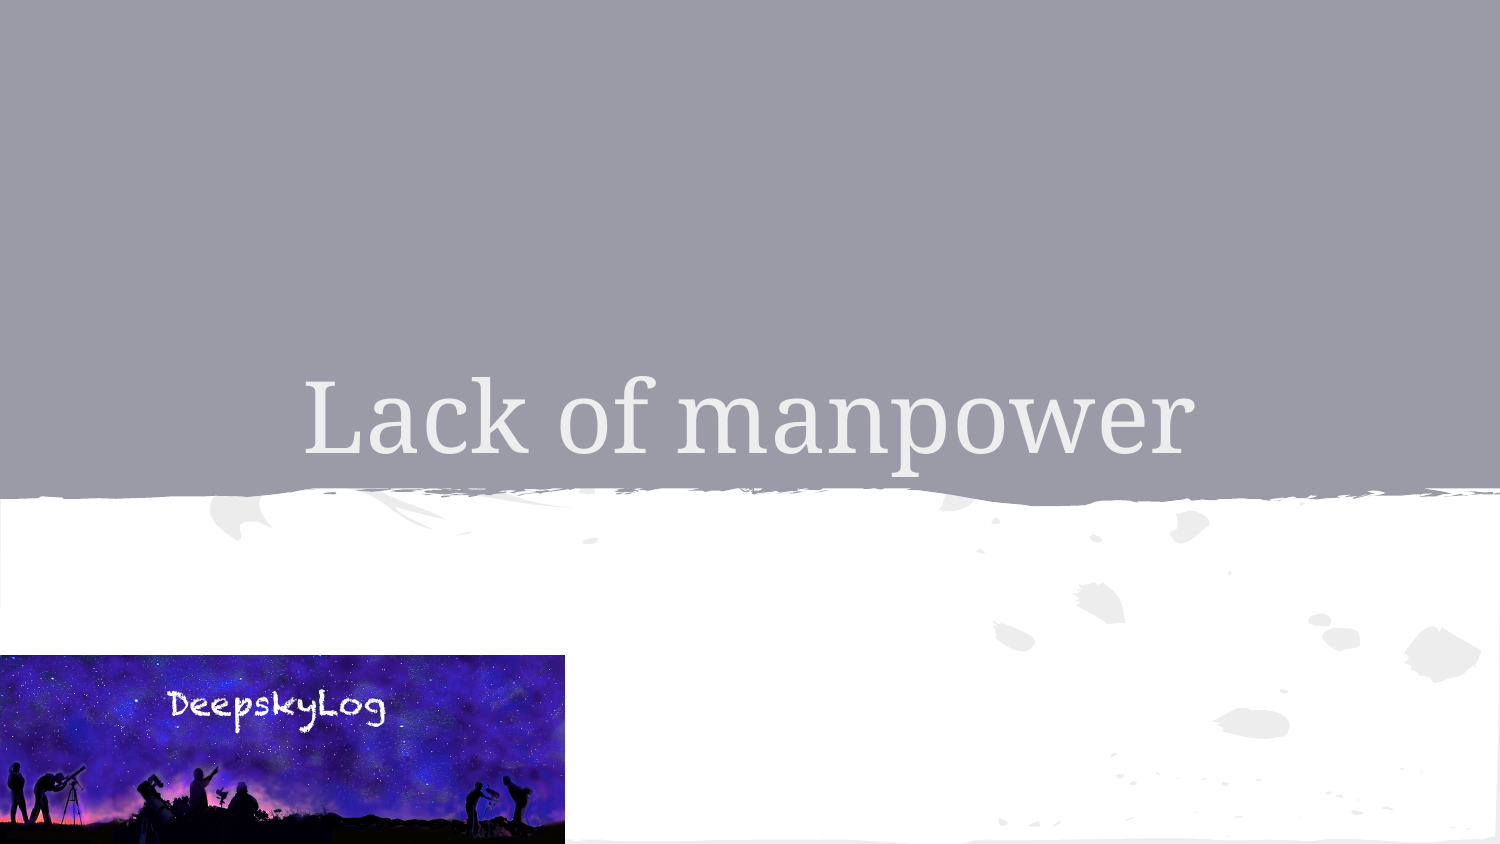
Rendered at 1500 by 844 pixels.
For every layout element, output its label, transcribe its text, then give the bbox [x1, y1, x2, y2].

picture [0, 655, 565, 844]
title Lack of manpower [112, 285, 1388, 489]
